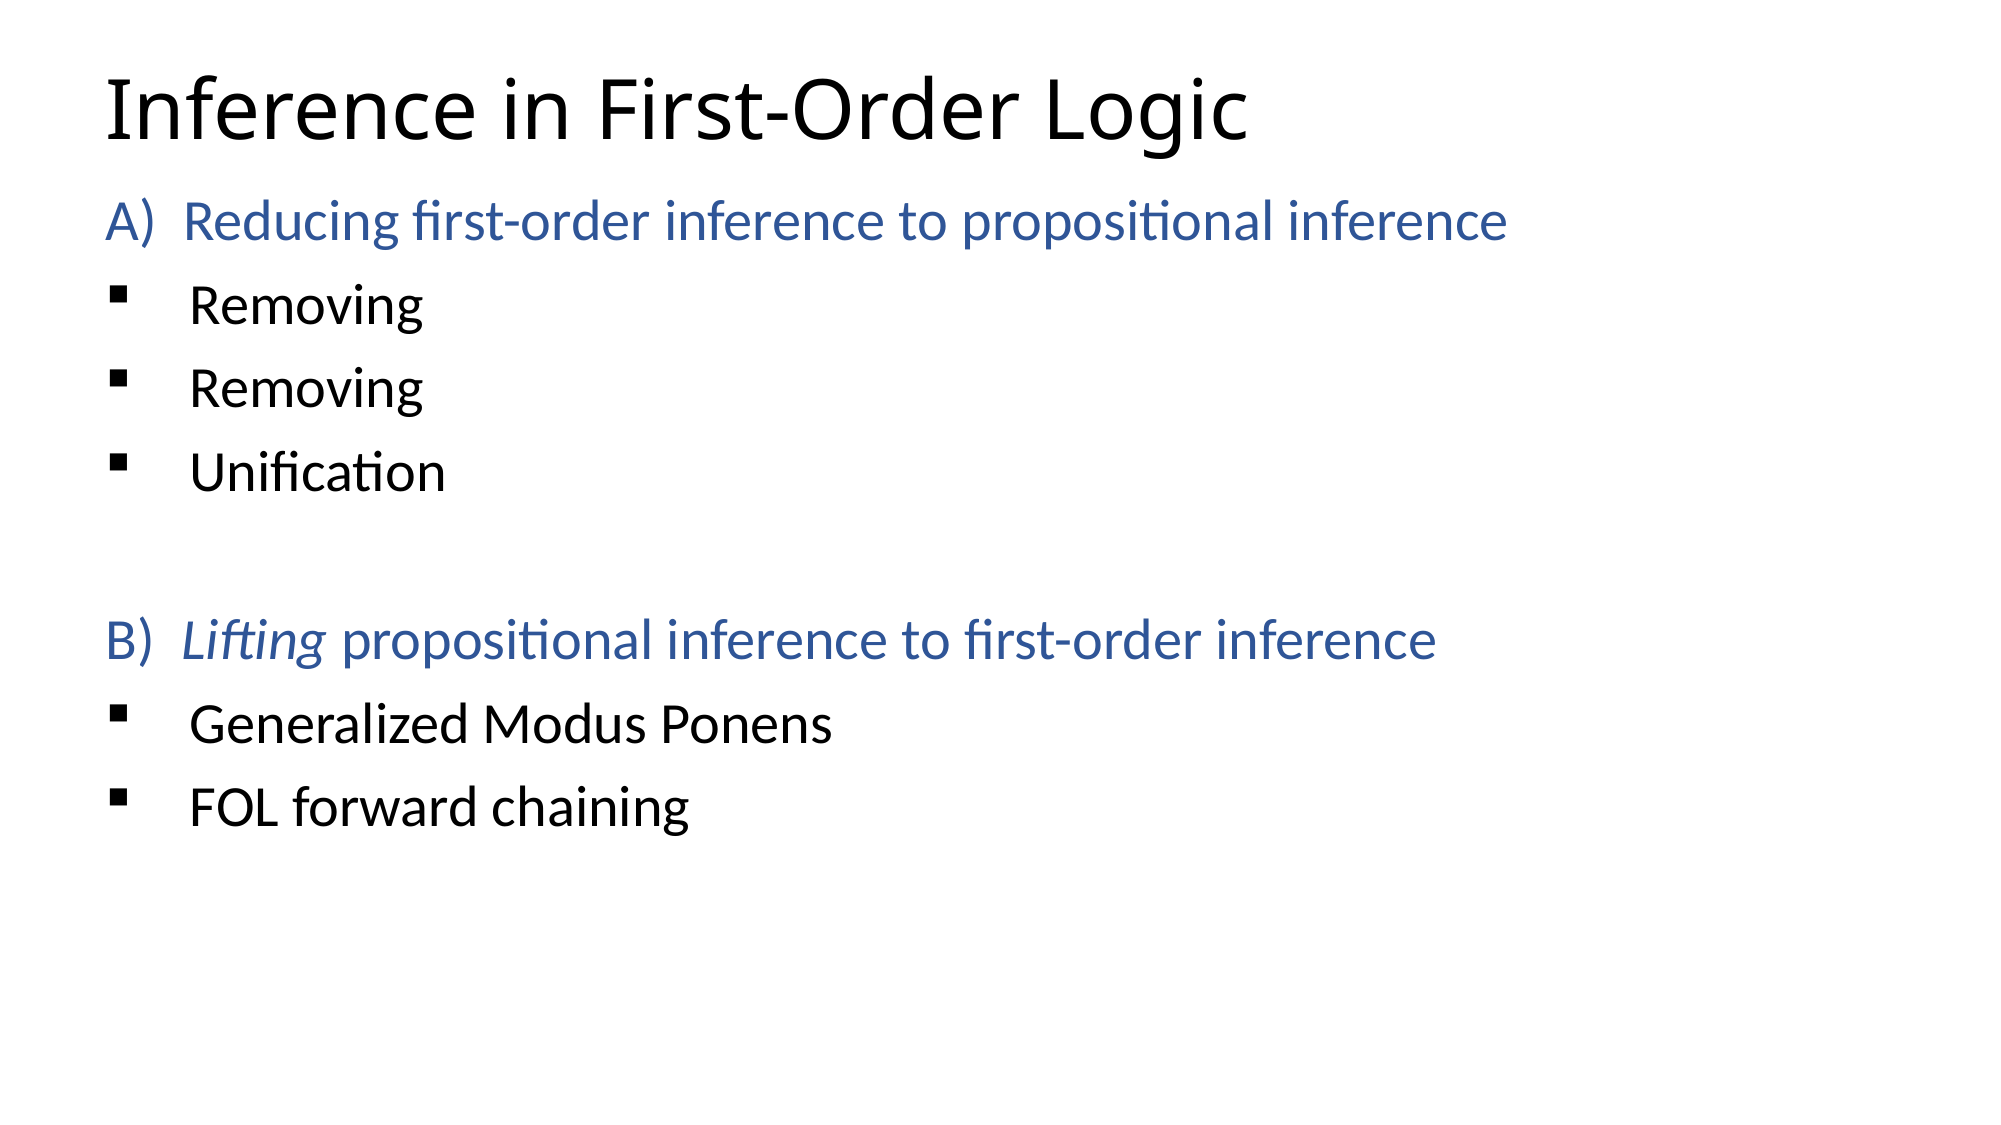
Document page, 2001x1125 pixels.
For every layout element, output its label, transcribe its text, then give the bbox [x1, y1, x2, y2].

title Inference in First-Order Logic [90, 60, 1816, 164]
